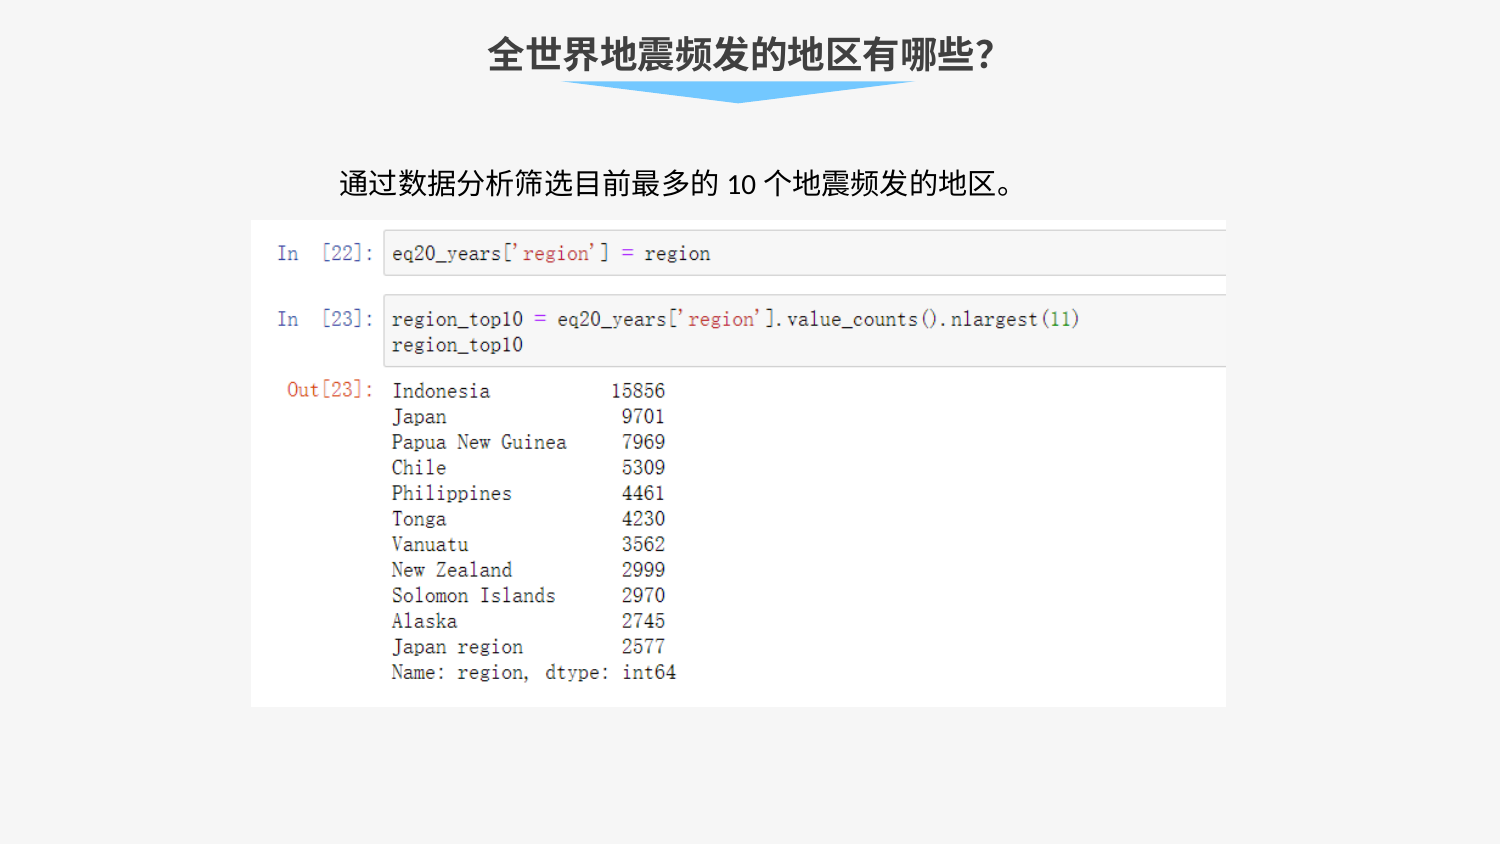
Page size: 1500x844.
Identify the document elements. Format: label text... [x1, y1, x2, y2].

text_box 全世界地震频发的地区有哪些？ [472, 23, 1028, 84]
text_box 通过数据分析筛选目前最多的10个地震频发的地区。 [324, 158, 1093, 208]
text_box [565, 84, 911, 106]
picture [250, 220, 1226, 707]
